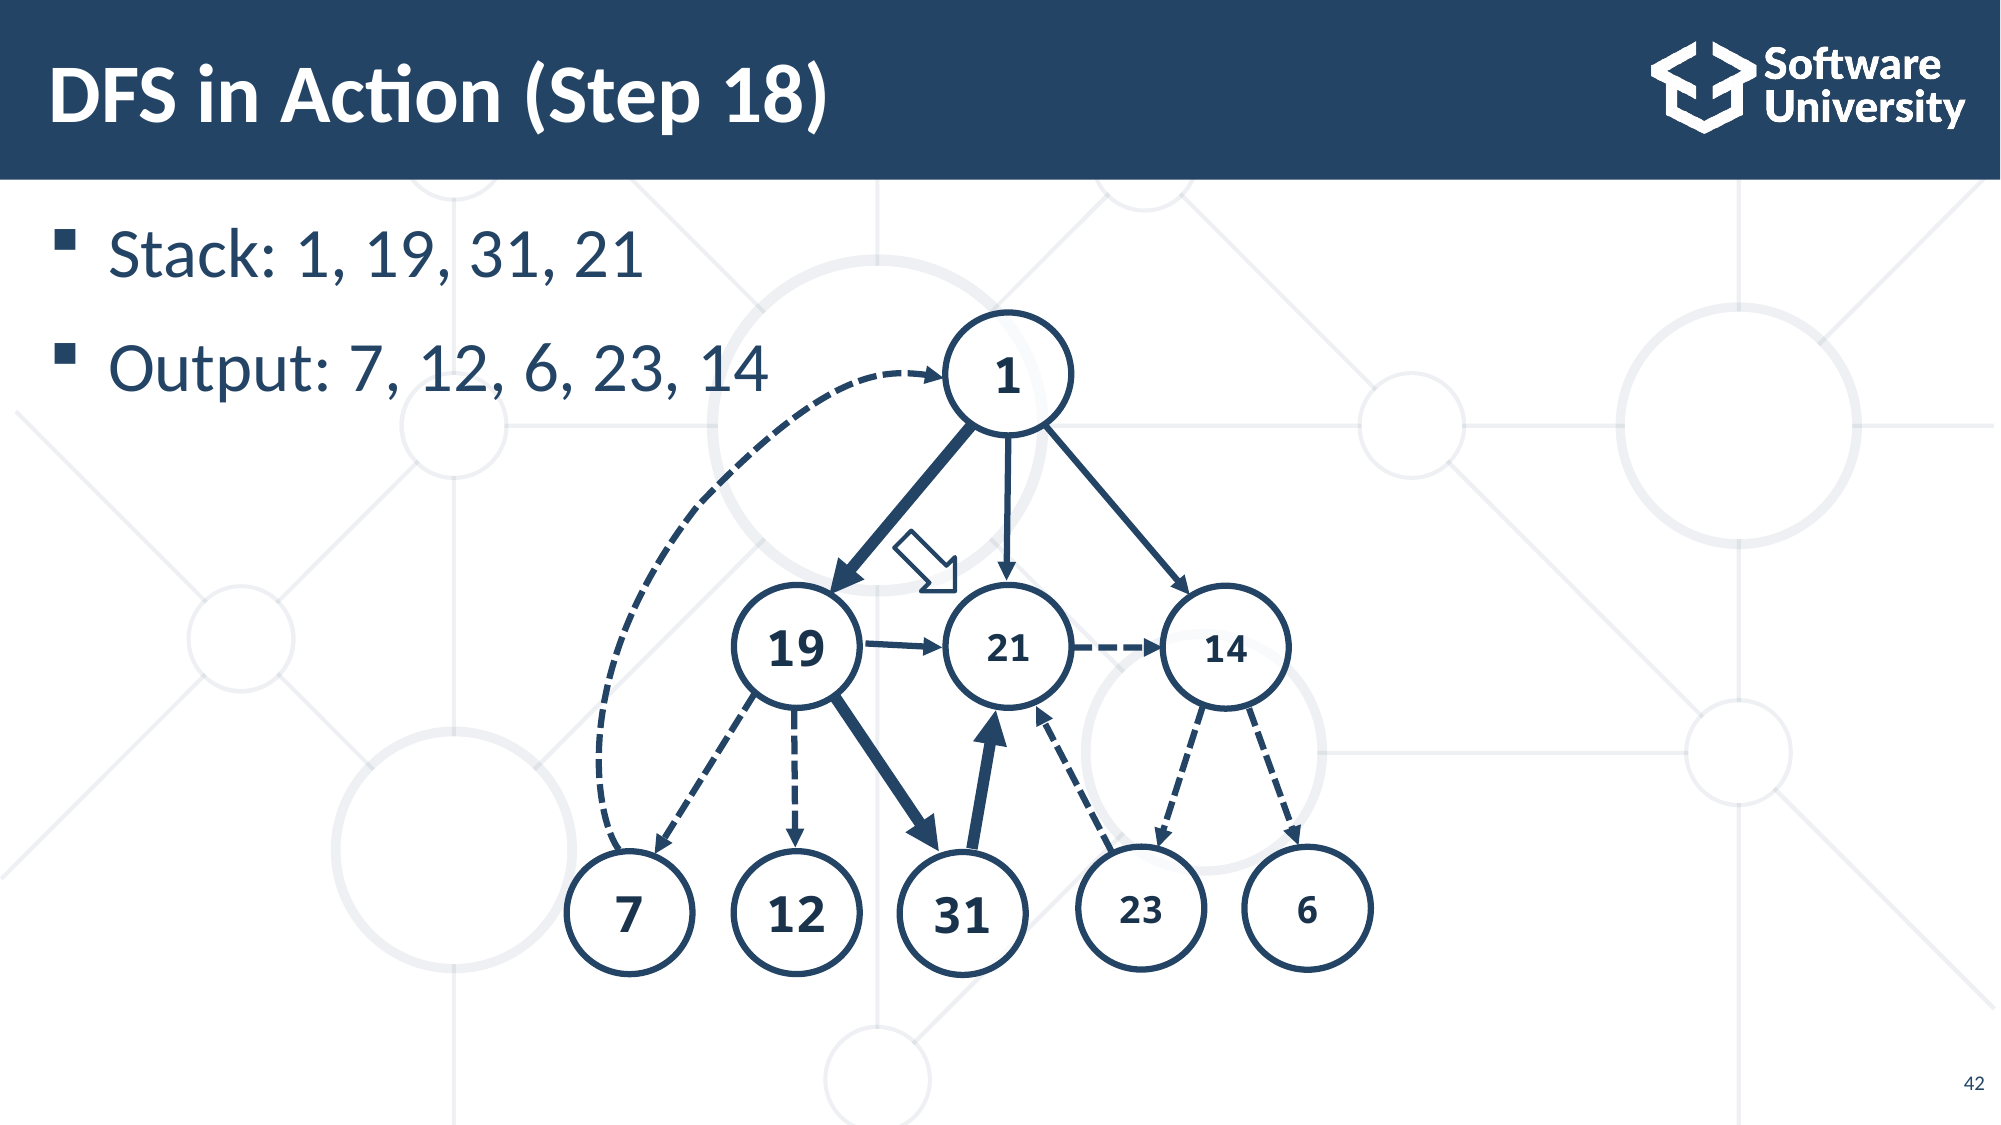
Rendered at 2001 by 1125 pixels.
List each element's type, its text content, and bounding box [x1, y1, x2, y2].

title DFS in Action (Step 18) [31, 16, 1625, 162]
list Stack: 1, 19, 31, 21 Output: 7, 12, 6, 23, 14 [31, 196, 1970, 1104]
slide_number 42 [1929, 1070, 2000, 1103]
picture [1651, 41, 1966, 134]
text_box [566, 312, 1372, 976]
